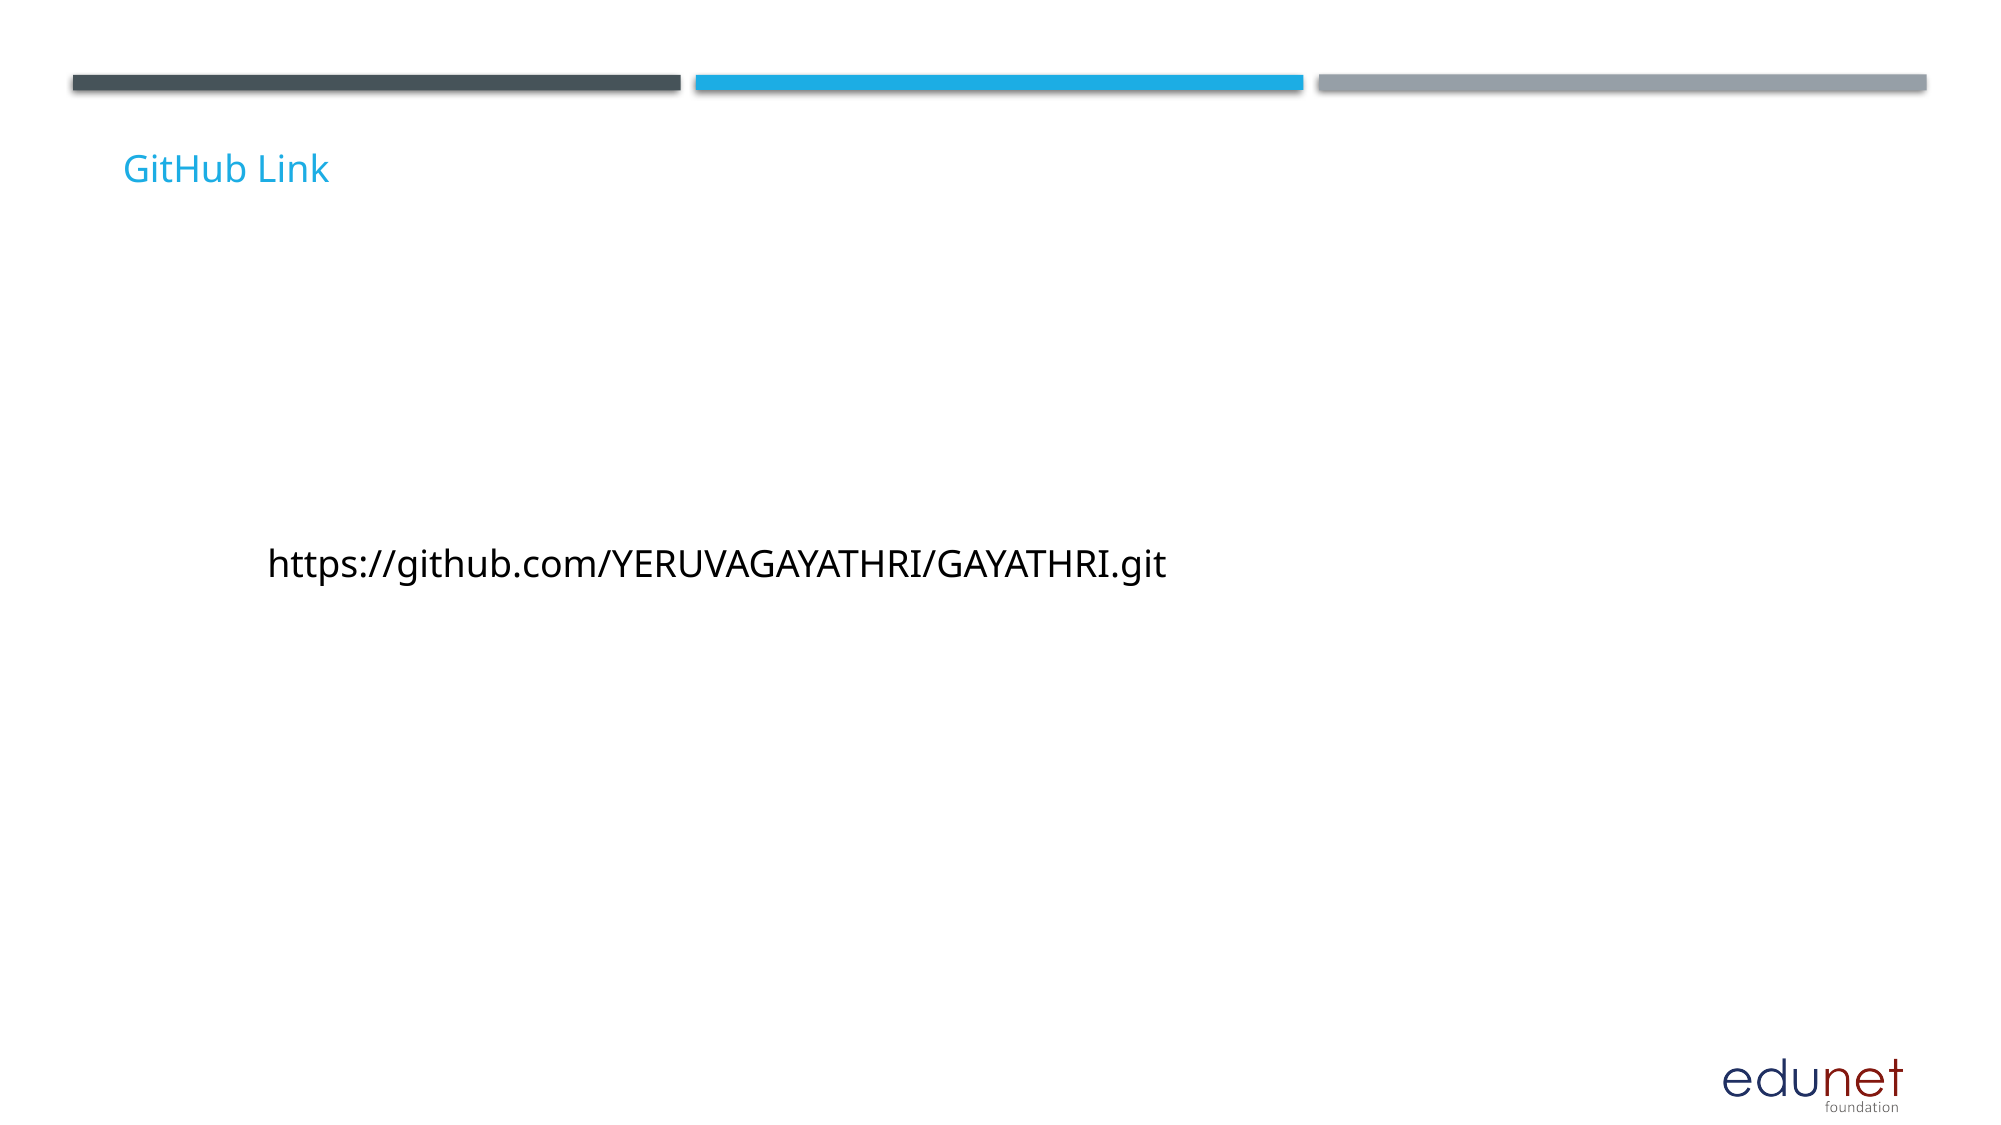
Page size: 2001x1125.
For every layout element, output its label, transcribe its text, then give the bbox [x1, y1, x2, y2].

text_box GitHub Link [108, 137, 1109, 197]
picture [1719, 1056, 1905, 1116]
text_box https://github.com/YERUVAGAYATHRI/GAYATHRI.git [252, 532, 1501, 592]
